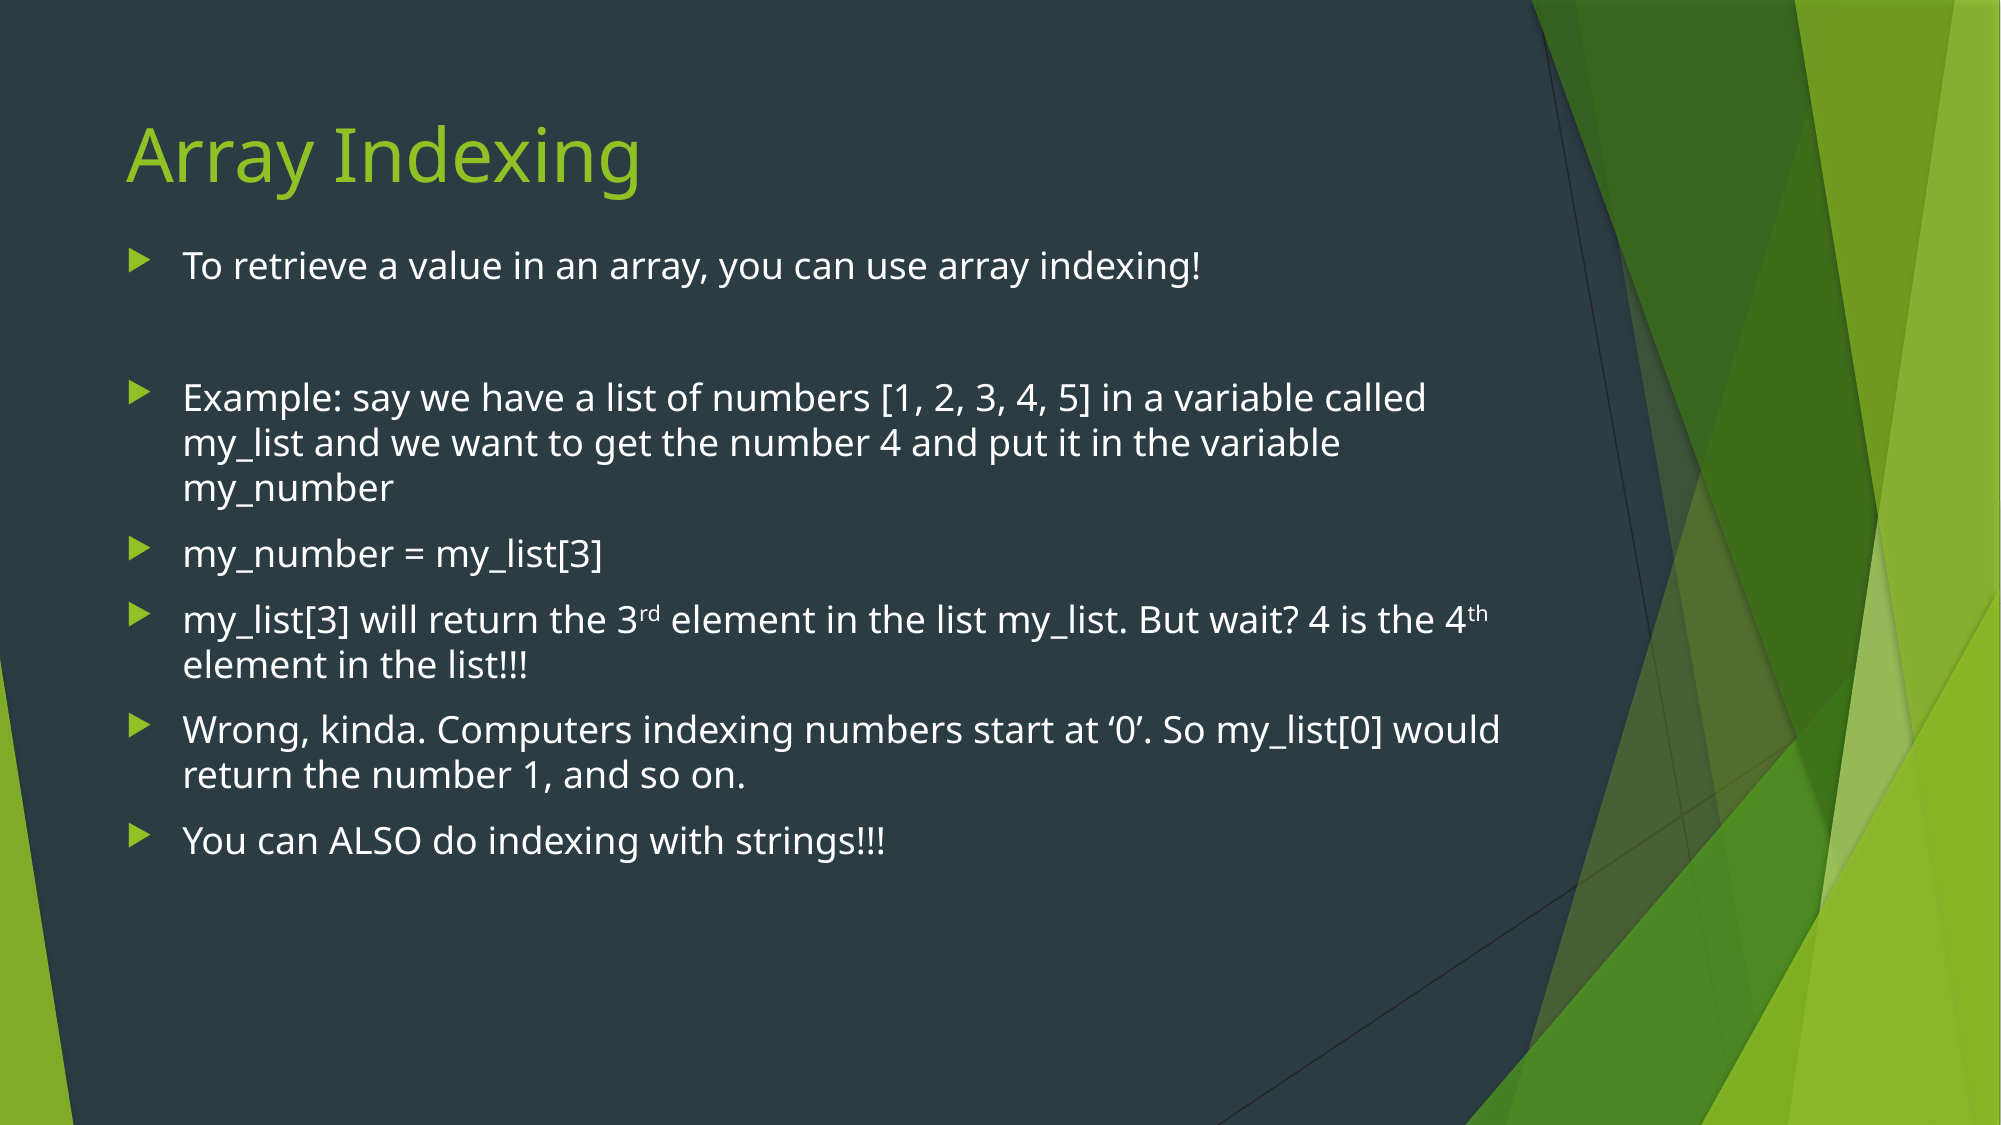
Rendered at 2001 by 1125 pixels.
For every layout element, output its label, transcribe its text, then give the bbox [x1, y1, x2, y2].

title Array Indexing [111, 99, 1522, 234]
list To retrieve a value in an array, you can use array indexing! Example: say we have a list of numbers [1, 2, 3, 4, 5] in a variable called my_list and we want to get the number 4 and put it in the variable my_number my_number = my_list[3] my_list[3] will return the 3rd element in the list my_list. But wait? 4 is the 4th element in the list!!! Wrong, kinda. Computers indexing numbers start at ‘0’. So my_list[0] would return the number 1, and so on. You can ALSO do indexing with strings!!! [111, 234, 1522, 872]
